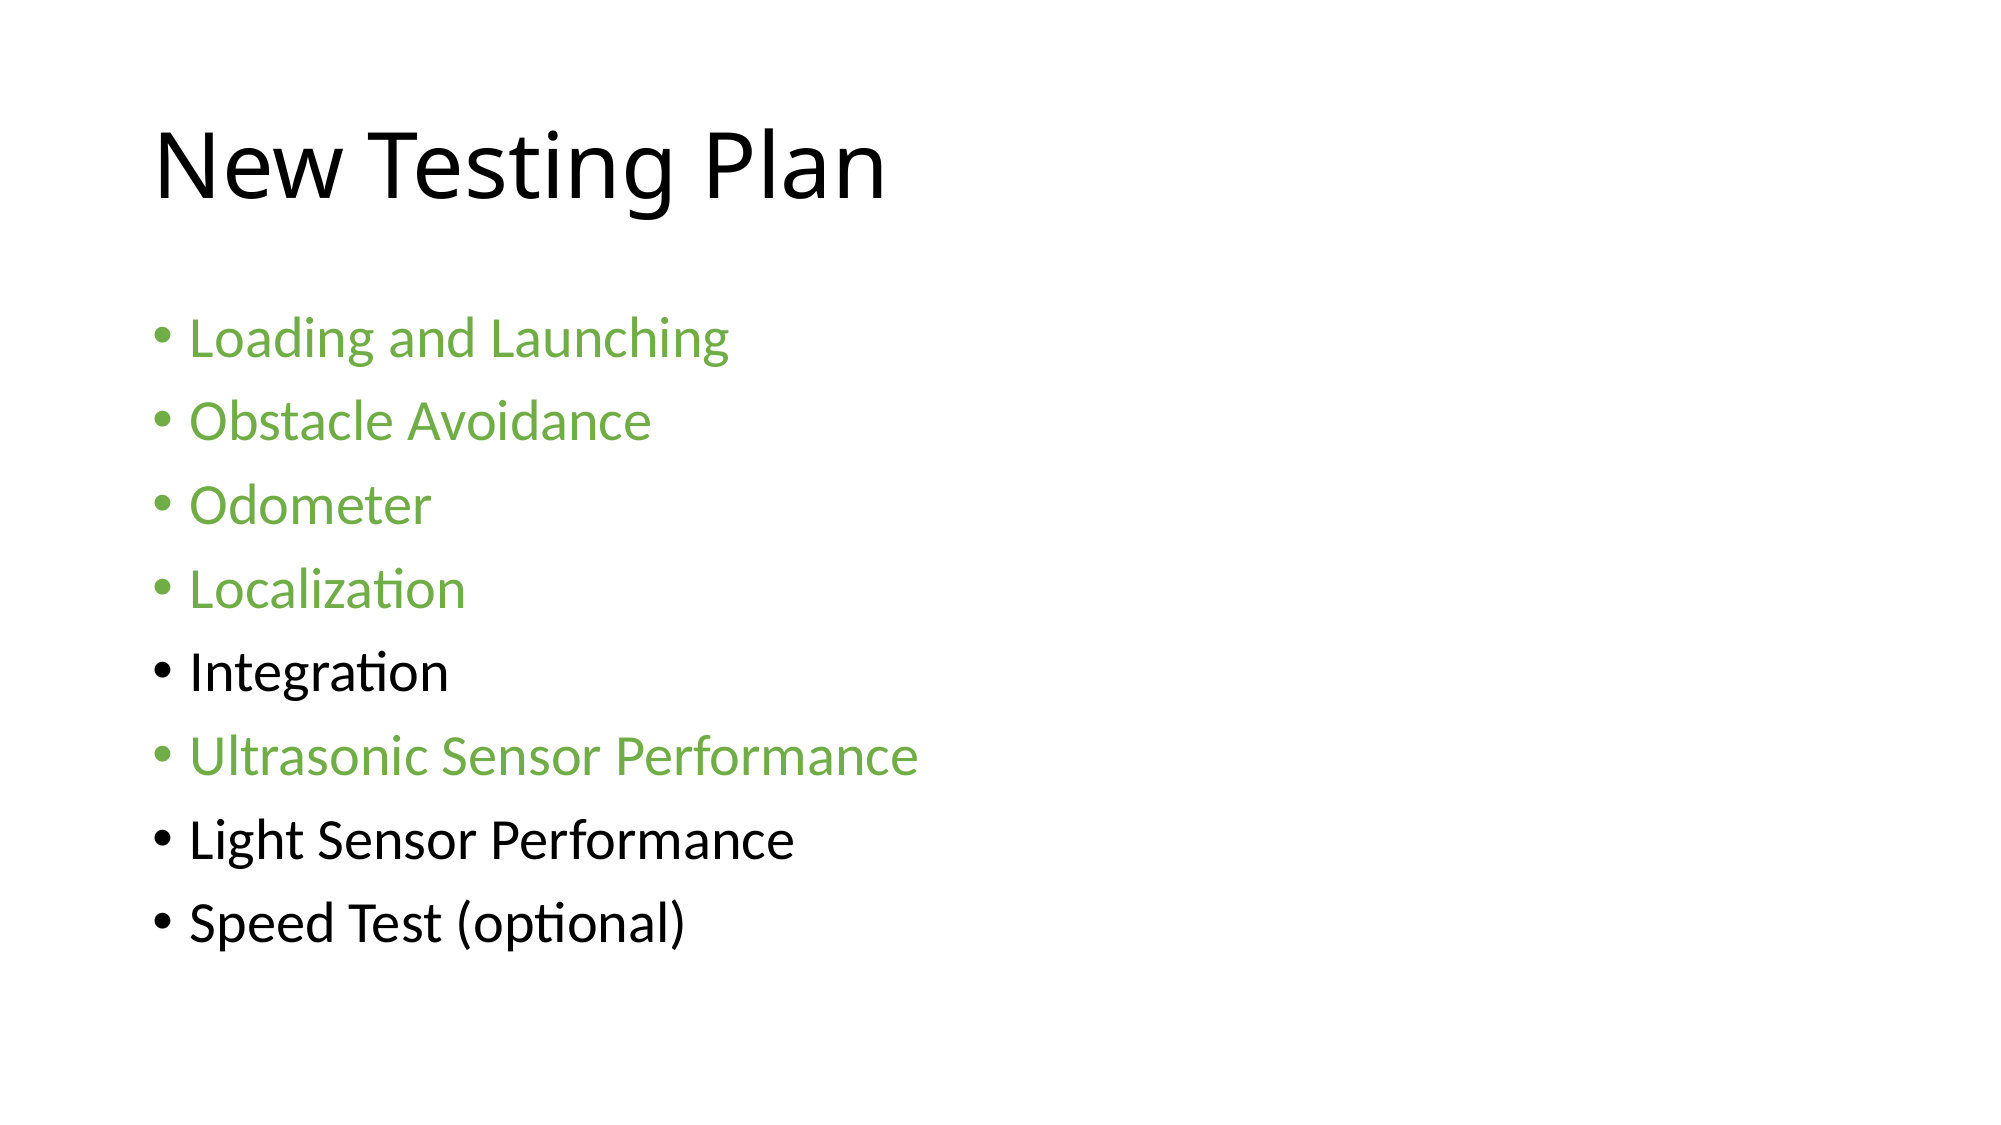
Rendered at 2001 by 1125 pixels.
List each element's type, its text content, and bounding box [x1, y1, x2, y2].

list Loading and Launching Obstacle Avoidance Odometer Localization Integration Ultrasonic Sensor Performance Light Sensor Performance Speed Test (optional) [137, 299, 1863, 1014]
title New Testing Plan [137, 59, 1863, 278]
